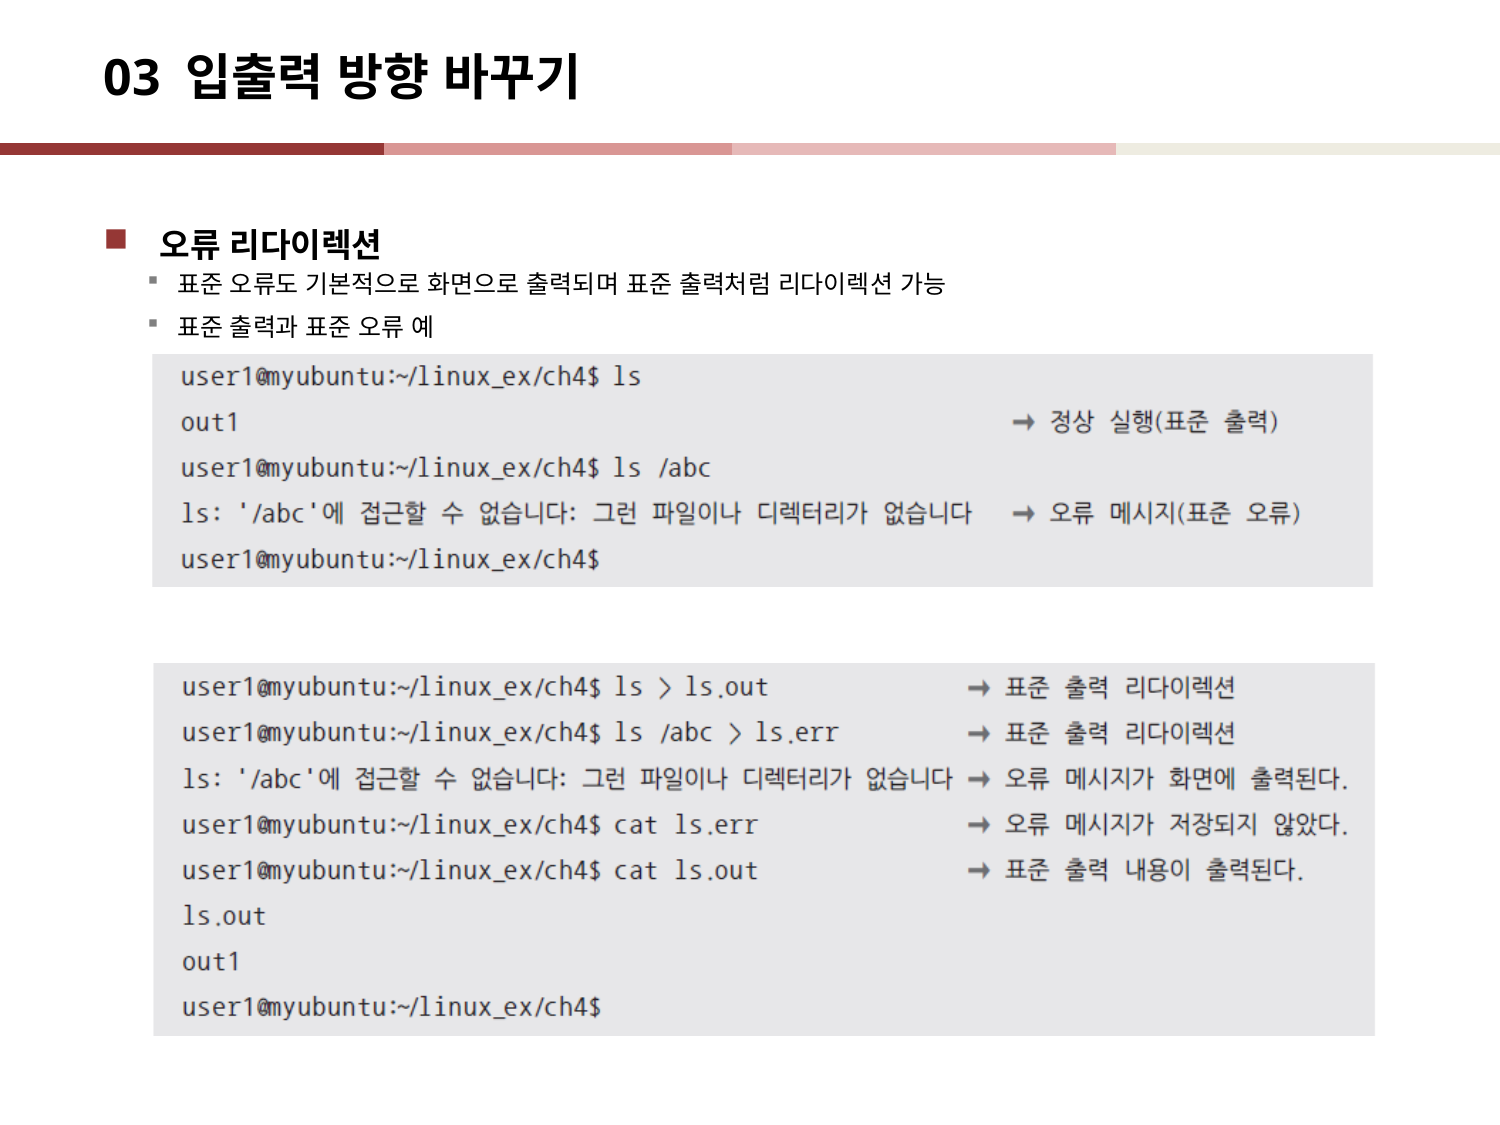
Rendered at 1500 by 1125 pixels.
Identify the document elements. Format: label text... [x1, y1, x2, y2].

picture [148, 663, 1378, 1037]
list 오류 리다이렉션 표준 오류도 기본적으로 화면으로 출력되며 표준 출력처럼 리다이렉션 가능 표준 출력과 표준 오류 예 표준출력 리다이렉션: 오류 메시지는 리다이렉션 안됨 [88, 196, 1436, 1083]
picture [151, 354, 1377, 587]
title 03 입출력 방향 바꾸기 [88, 30, 1330, 121]
